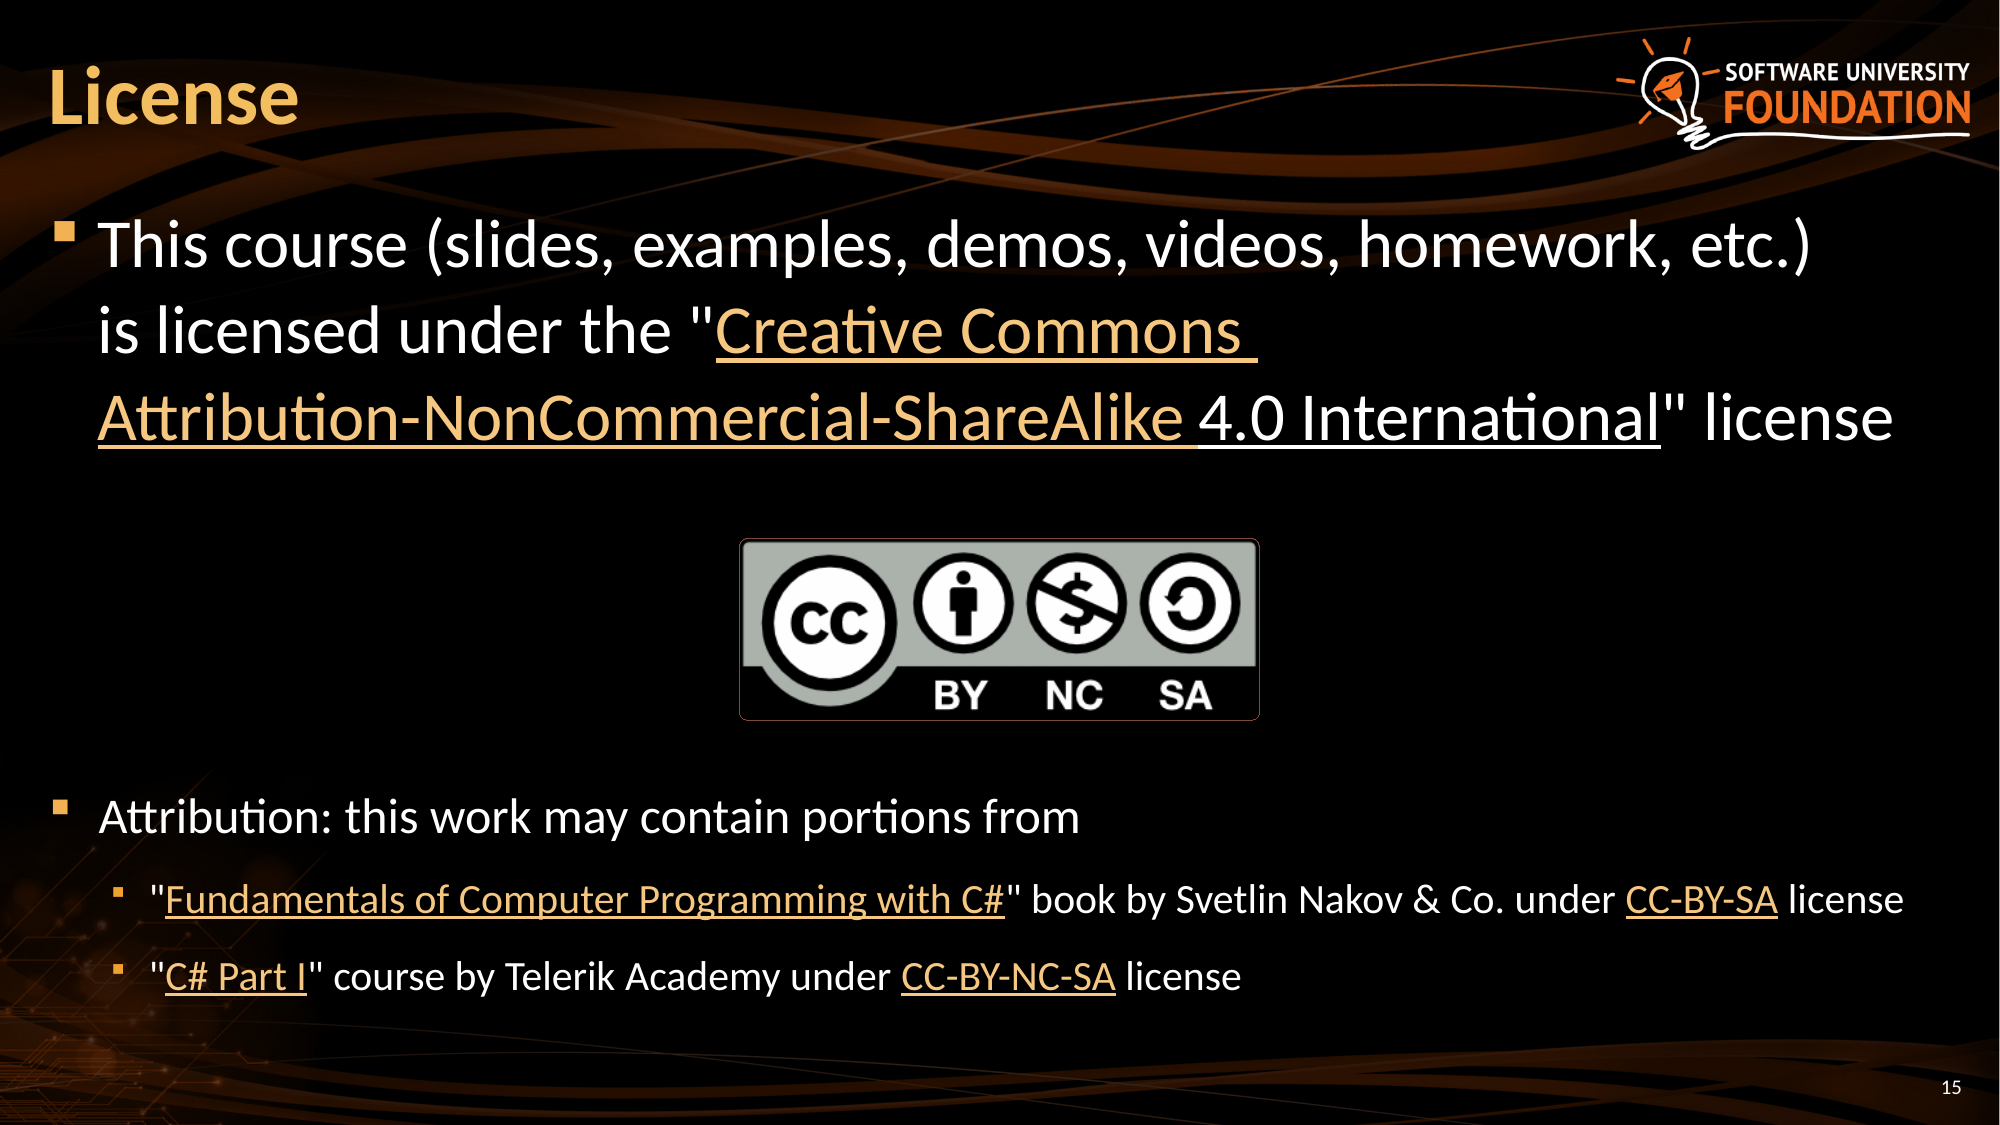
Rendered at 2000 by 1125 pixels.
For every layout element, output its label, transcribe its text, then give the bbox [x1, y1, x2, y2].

picture [0, 0, 2000, 1125]
list This course (slides, examples, demos, videos, homework, etc.) is licensed under the "Creative Commons Attribution-NonCommercial-ShareAlike 4.0 International" license [31, 188, 1968, 484]
title License [30, 6, 1602, 189]
list Attribution: this work may contain portions from "Fundamentals of Computer Programming with C#" book by Svetlin Nakov & Co. under CC-BY-SA license "C# Part I" course by Telerik Academy under CC-BY-NC-SA license [30, 774, 1968, 1103]
